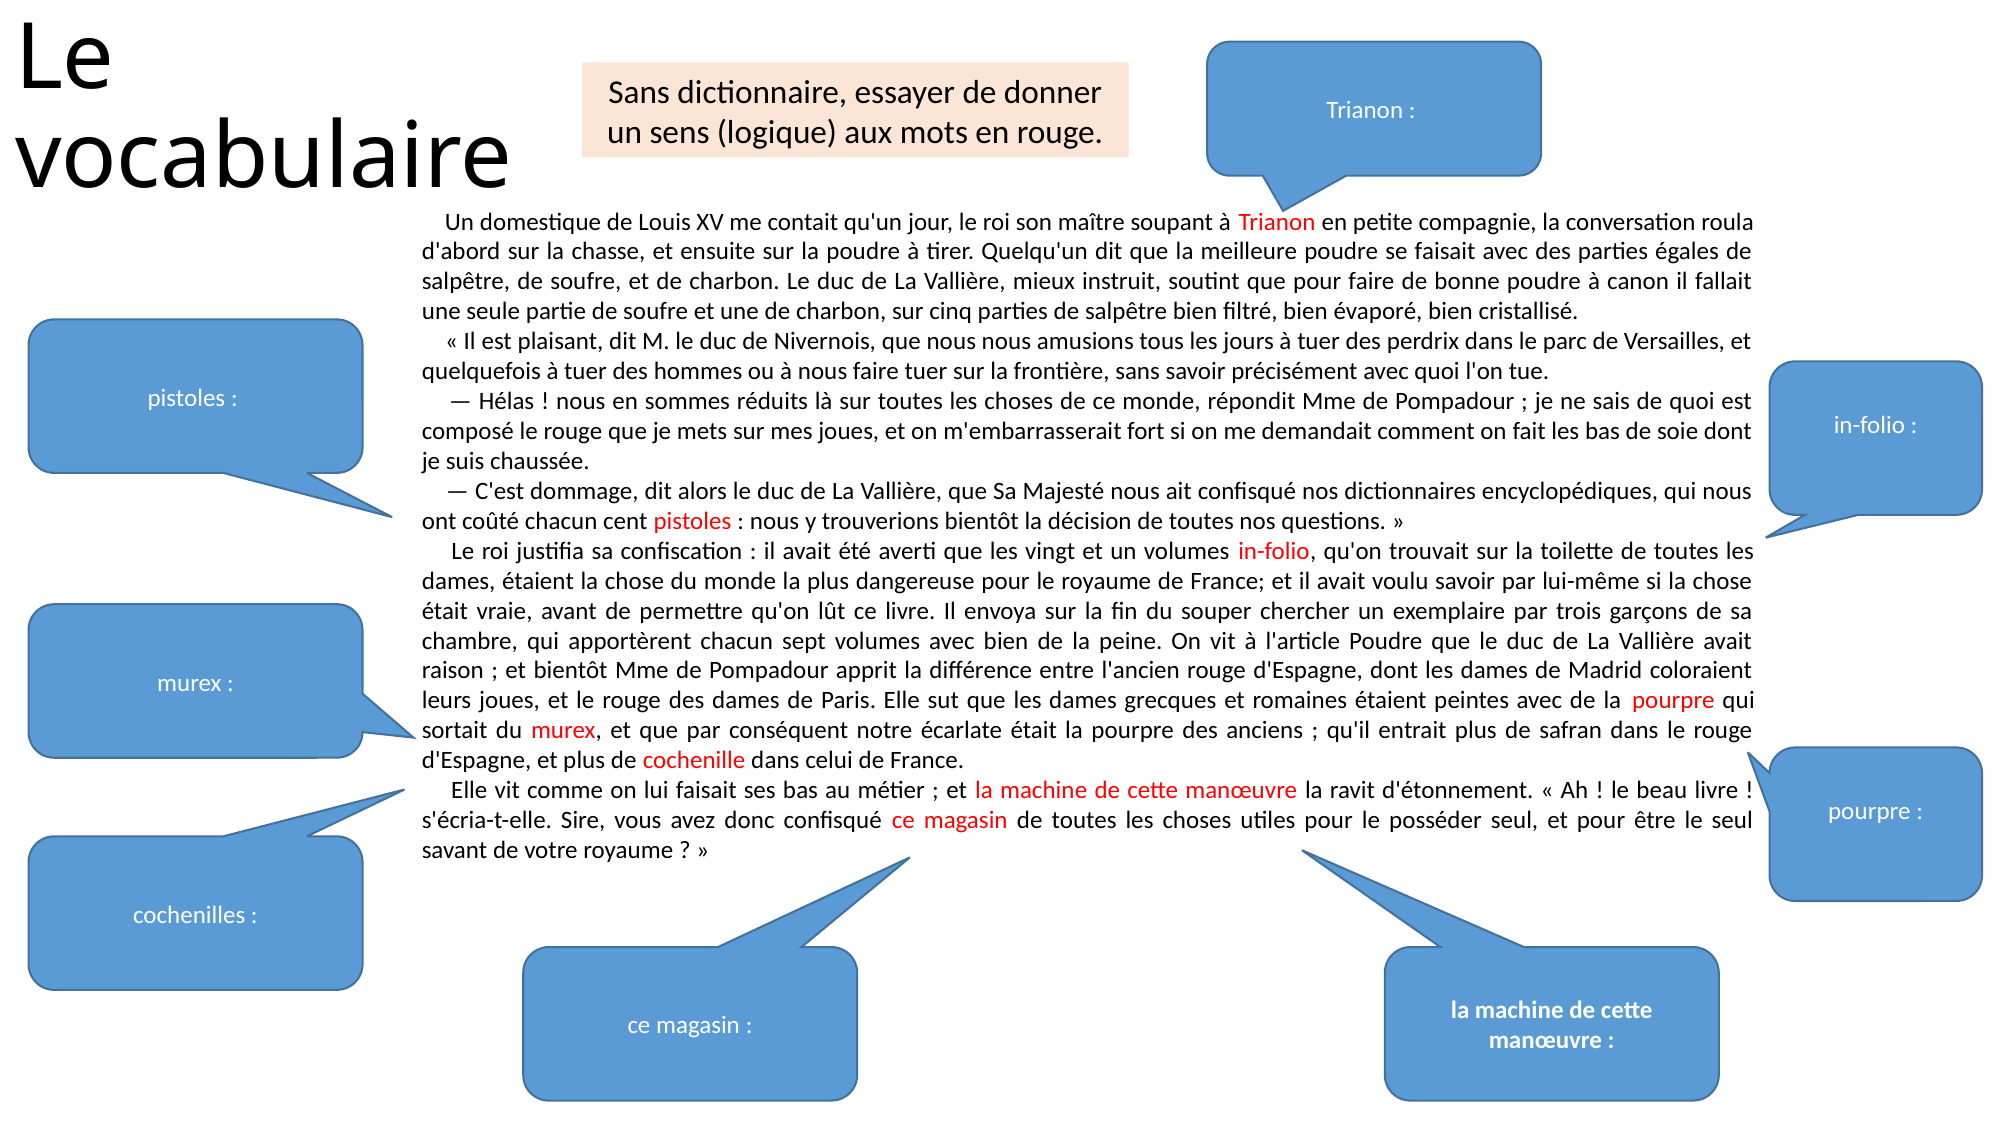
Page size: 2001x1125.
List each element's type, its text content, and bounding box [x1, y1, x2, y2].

text_box cochenilles : [27, 788, 405, 991]
text_box murex : [27, 603, 417, 759]
text_box Sans dictionnaire, essayer de donner un sens (logique) aux mots en rouge. [582, 62, 1129, 158]
text_box in-folio : [1765, 360, 1984, 539]
text_box pistoles : [27, 318, 393, 519]
text_box Un domestique de Louis XV me contait qu'un jour, le roi son maître soupant à Trianon en petite compagnie, la conversation roula d'abord sur la chasse, et ensuite sur la poudre à tirer. Quelqu'un dit que la meilleure poudre se faisait avec des parties égales de salpêtre, de soufre, et de charbon. Le duc de La Vallière, mieux instruit, soutint que pour faire de bonne poudre à canon il fallait une seule partie de soufre et une de charbon, sur cinq parties de salpêtre bien filtré, bien évaporé, bien cristallisé. « Il est plaisant, dit M. le duc de Nivernois, que nous nous amusions tous les jours à tuer des perdrix dans le parc de Versailles, et quelquefois à tuer des hommes ou à nous faire tuer sur la frontière, sans savoir précisément avec quoi l'on tue. — Hélas ! nous en sommes réduits là sur toutes les choses de ce monde, répondit Mme de Pompadour ; je ne sais de quoi est composé le rouge que je mets sur mes joues, et on m'embarrasserait fort si on me demandait comment on fait les bas de soie dont je suis chaussée. — C'est dommage, dit alors le duc de La Vallière, que Sa Majesté nous ait confisqué nos dictionnaires encyclopédiques, qui nous ont coûté chacun cent pistoles : nous y trouverions bientôt la décision de toutes nos questions. » Le roi justifia sa confiscation : il avait été averti que les vingt et un volumes in-folio, qu'on trouvait sur la toilette de toutes les dames, étaient la chose du monde la plus dangereuse pour le royaume de France; et il avait voulu savoir par lui-même si la chose était vraie, avant de permettre qu'on lût ce livre. Il envoya sur la fin du souper chercher un exemplaire par trois garçons de sa chambre, qui apportèrent chacun sept volumes avec bien de la peine. On vit à l'article Poudre que le duc de La Vallière avait raison ; et bientôt Mme de Pompadour apprit la différence entre l'ancien rouge d'Espagne, dont les dames de Madrid coloraient leurs joues, et le rouge des dames de Paris. Elle sut que les dames grecques et romaines étaient peintes avec de la pourpre qui sortait du murex, et que par conséquent notre écarlate était la pourpre des anciens ; qu'il entrait plus de safran dans le rouge d'Espagne, et plus de cochenille dans celui de France. Elle vit comme on lui faisait ses bas au métier ; et la machine de cette manœuvre la ravit d'étonnement. « Ah ! le beau livre ! s'écria-t-elle. Sire, vous avez donc confisqué ce magasin de toutes les choses utiles pour le posséder seul, et pour être le seul savant de votre royaume ? » [407, 197, 1770, 871]
title Le vocabulaire [0, 0, 649, 218]
text_box Trianon : [1206, 40, 1543, 213]
text_box la machine de cette manœuvre : [1301, 849, 1720, 1102]
text_box pourpre : [1746, 746, 1984, 903]
text_box ce magasin : [522, 856, 911, 1102]
